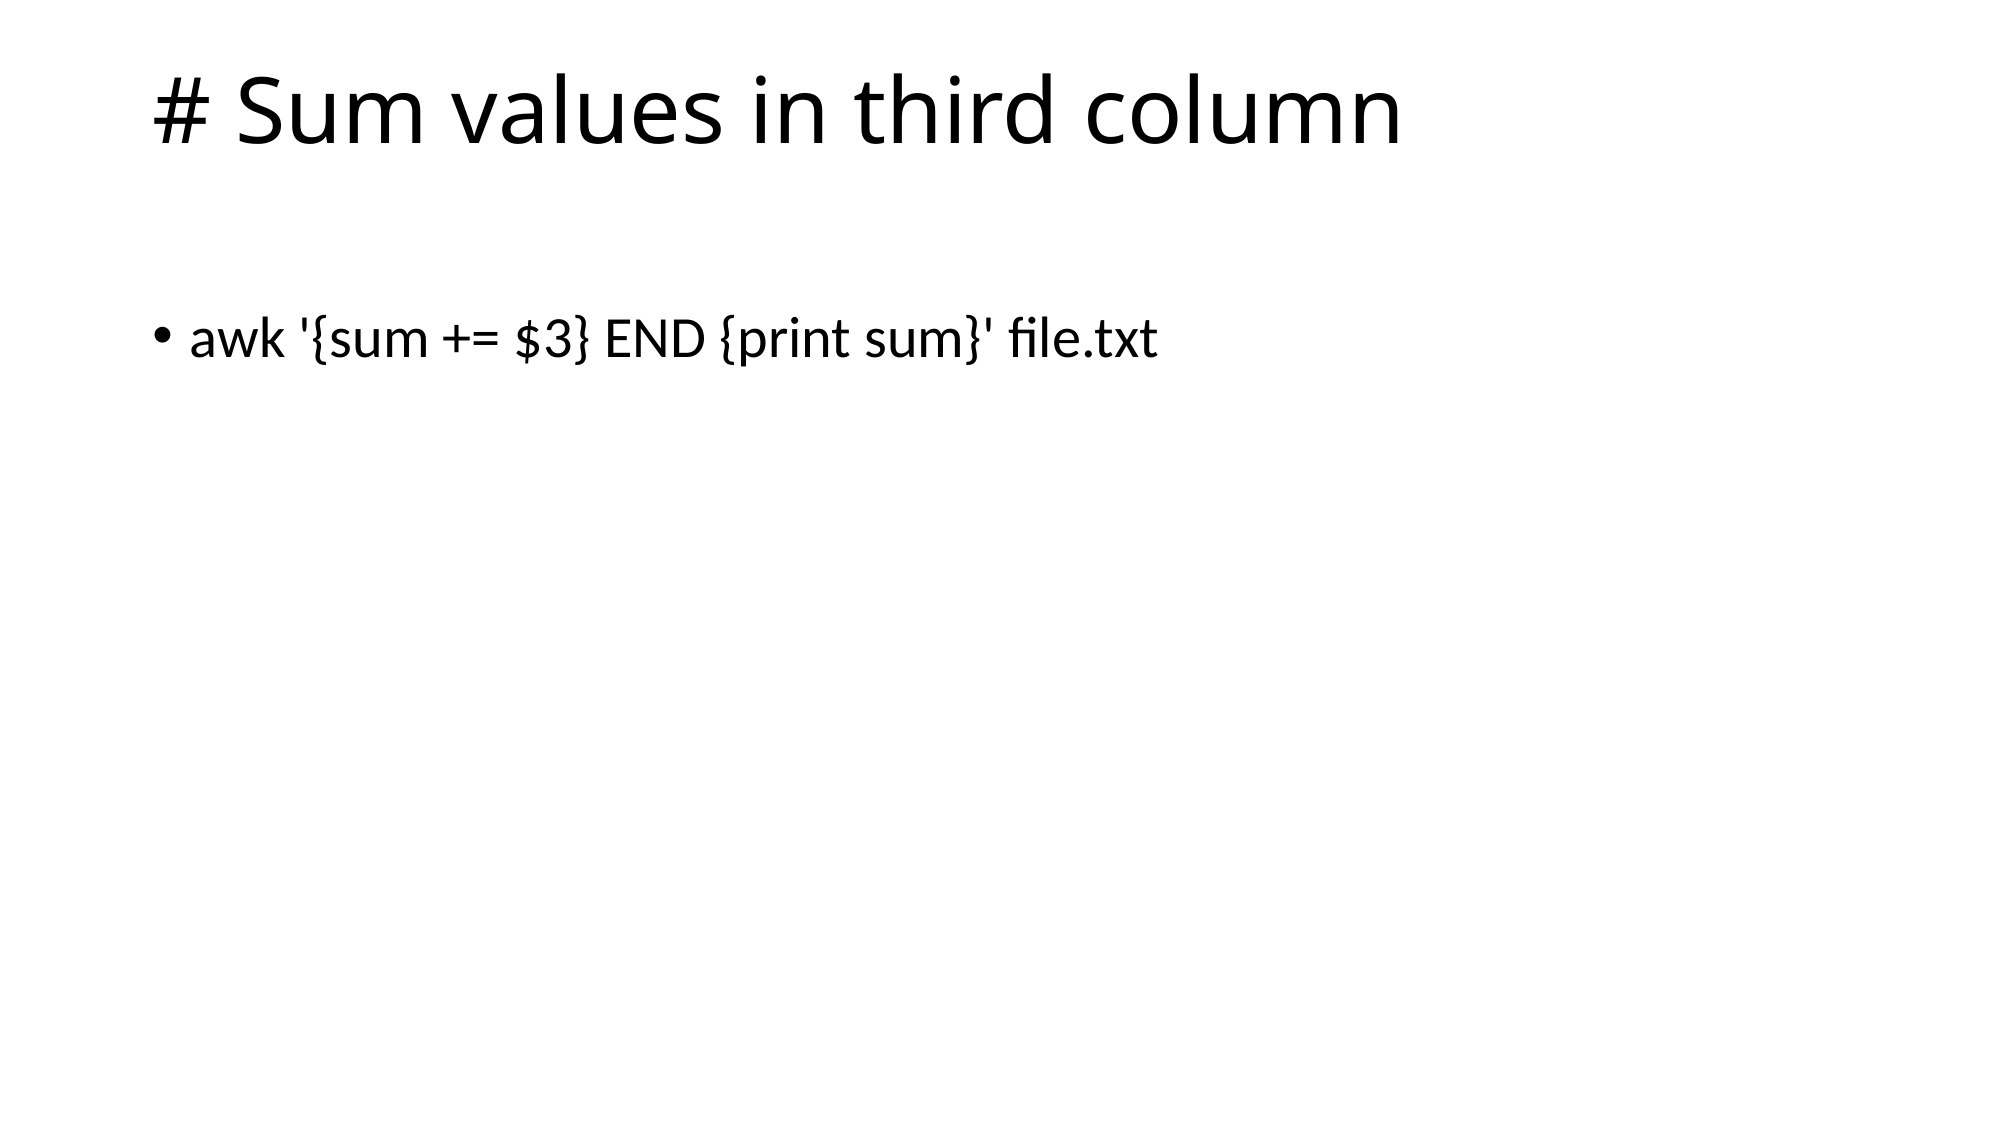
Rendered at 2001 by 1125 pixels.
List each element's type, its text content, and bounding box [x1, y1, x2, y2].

title # Sum values in third column [137, 59, 1863, 278]
list awk '{sum += $3} END {print sum}' file.txt [137, 299, 1863, 1014]
